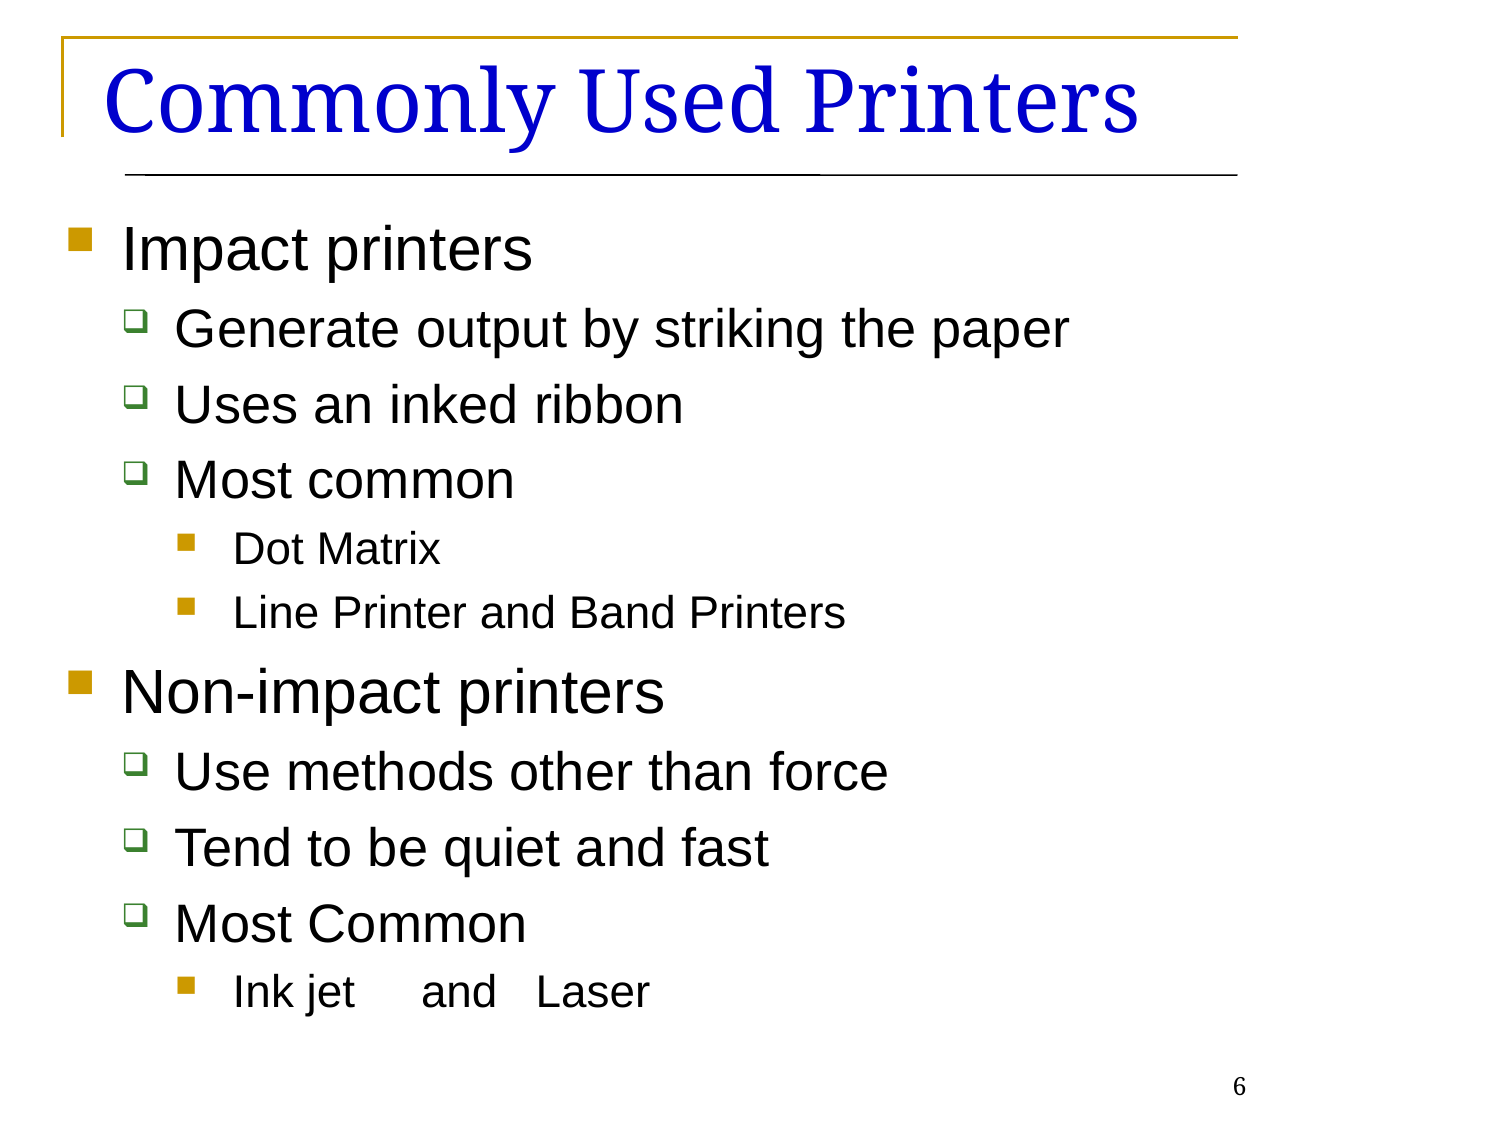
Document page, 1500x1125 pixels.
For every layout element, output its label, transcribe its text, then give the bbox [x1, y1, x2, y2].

slide_number 6 [912, 1050, 1262, 1113]
title Commonly Used Printers [87, 37, 1251, 188]
list Impact printers Generate output by striking the paper Uses an inked ribbon Most common Dot Matrix Line Printer and Band Printers Non-impact printers Use methods other than force Tend to be quiet and fast Most Common Ink jet and Laser [49, 199, 1251, 1076]
